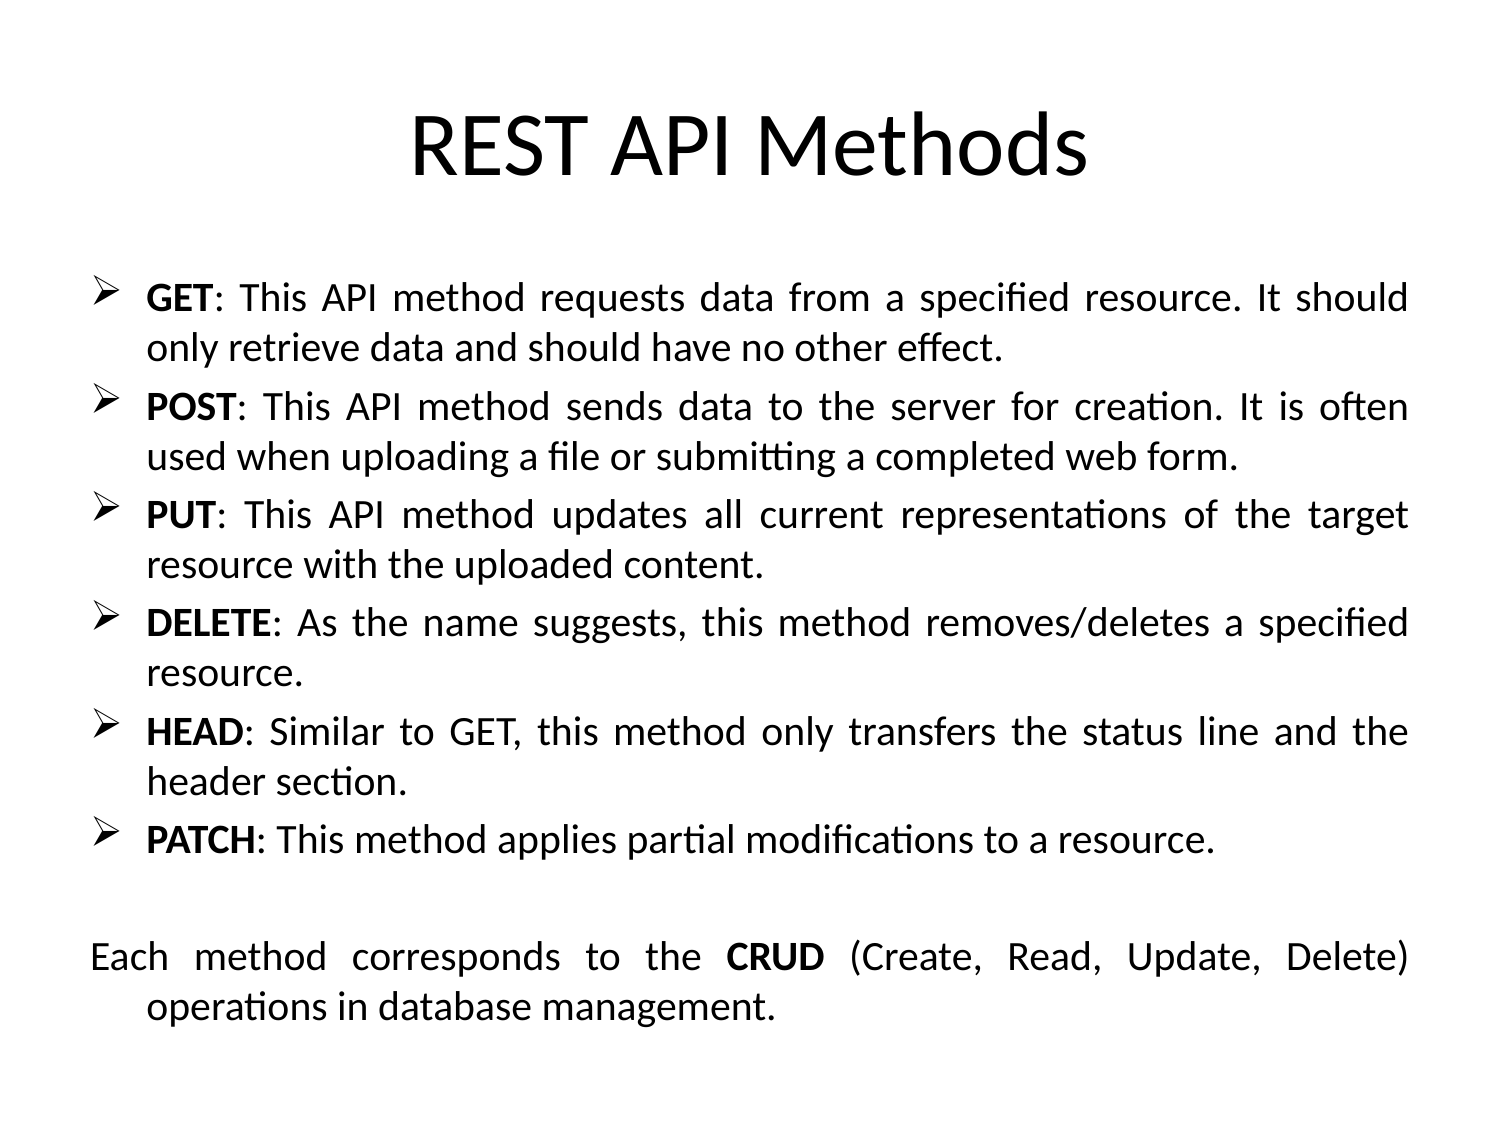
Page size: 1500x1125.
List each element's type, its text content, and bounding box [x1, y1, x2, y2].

title REST API Methods [75, 45, 1425, 233]
list GET: This API method requests data from a specified resource. It should only retrieve data and should have no other effect. POST: This API method sends data to the server for creation. It is often used when uploading a file or submitting a completed web form. PUT: This API method updates all current representations of the target resource with the uploaded content. DELETE: As the name suggests, this method removes/deletes a specified resource. HEAD: Similar to GET, this method only transfers the status line and the header section. PATCH: This method applies partial modifications to a resource. Each method corresponds to the CRUD (Create, Read, Update, Delete) operations in database management. [75, 262, 1425, 1005]
